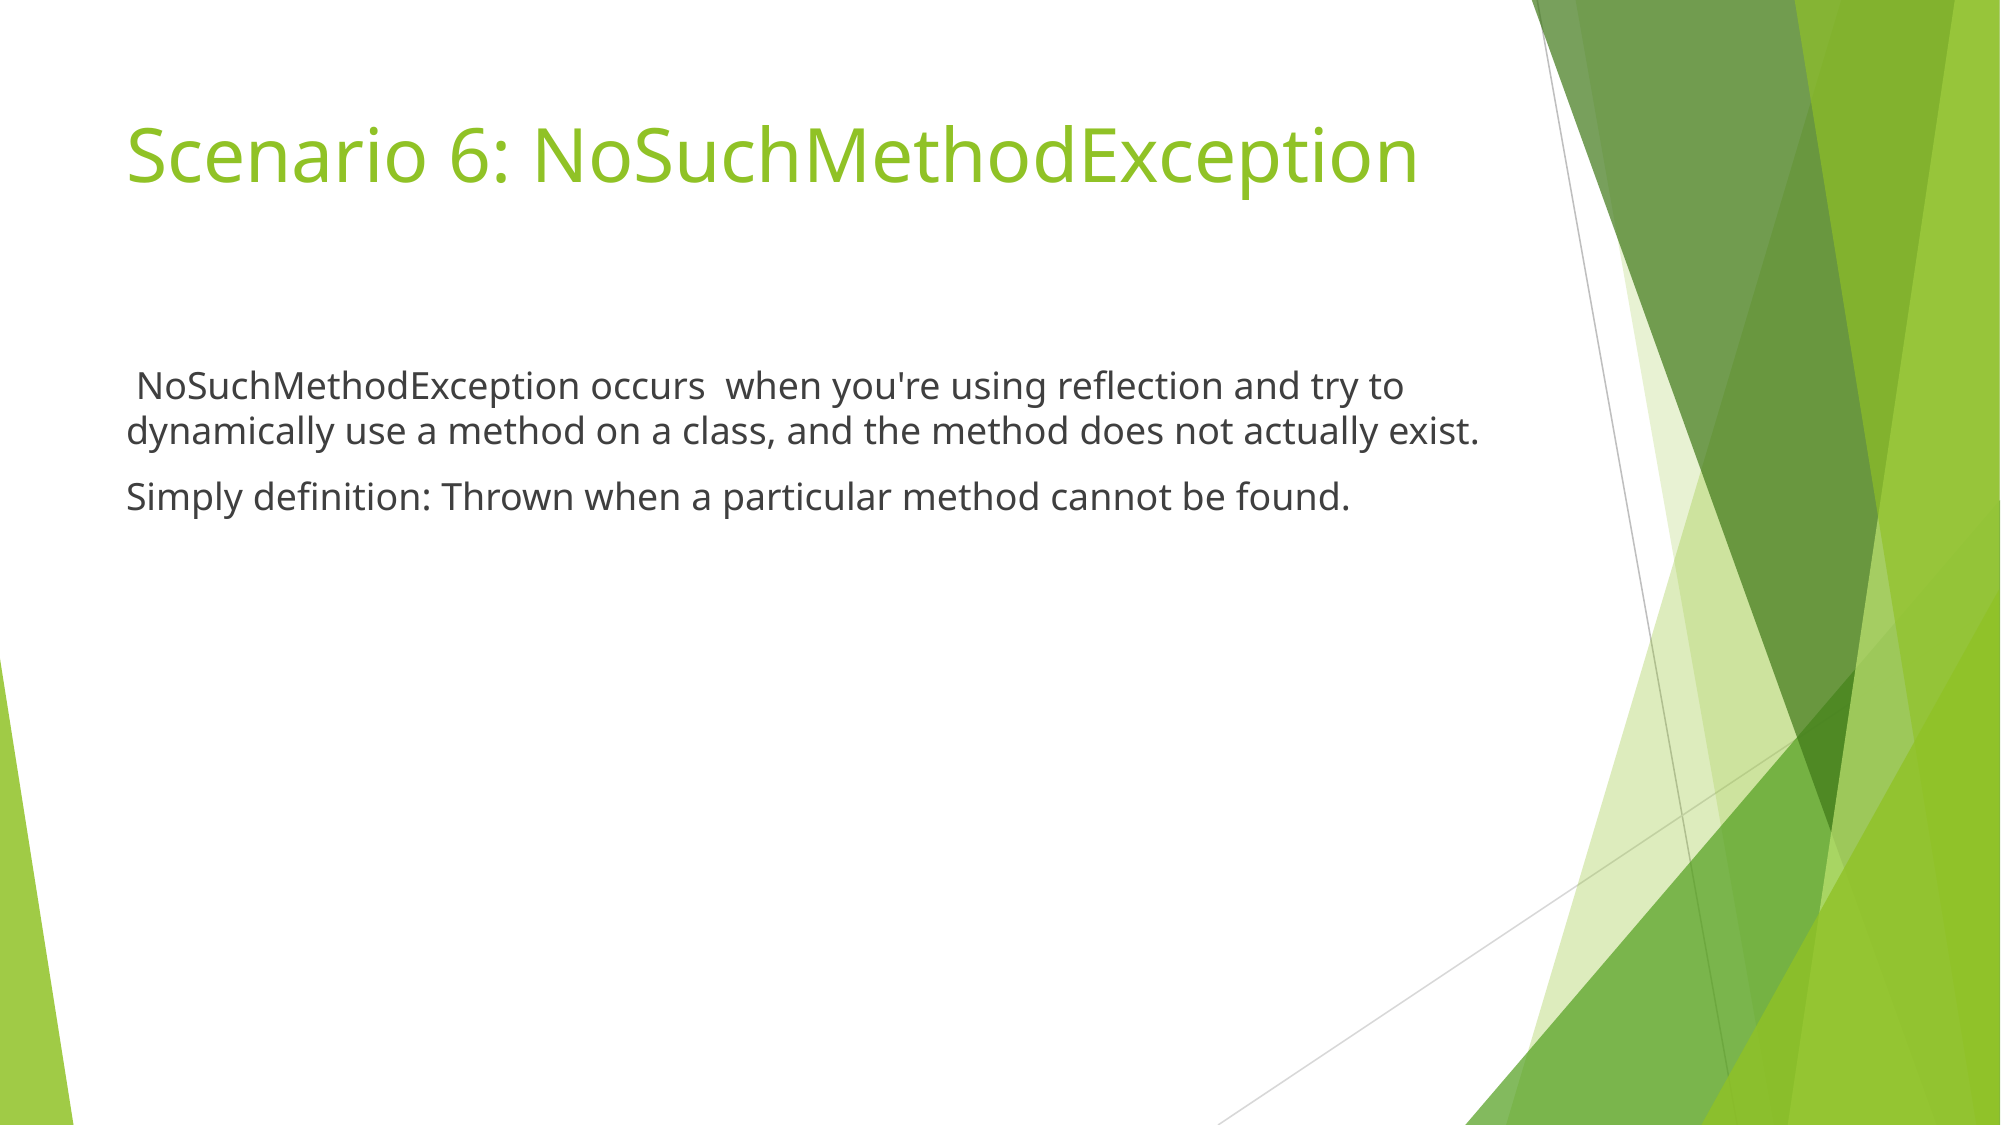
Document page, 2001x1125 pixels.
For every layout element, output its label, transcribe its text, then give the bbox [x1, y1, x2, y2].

list NoSuchMethodException occurs when you're using reflection and try to dynamically use a method on a class, and the method does not actually exist. Simply definition: Thrown when a particular method cannot be found. [111, 354, 1522, 992]
title Scenario 6: NoSuchMethodException [111, 99, 1522, 317]
